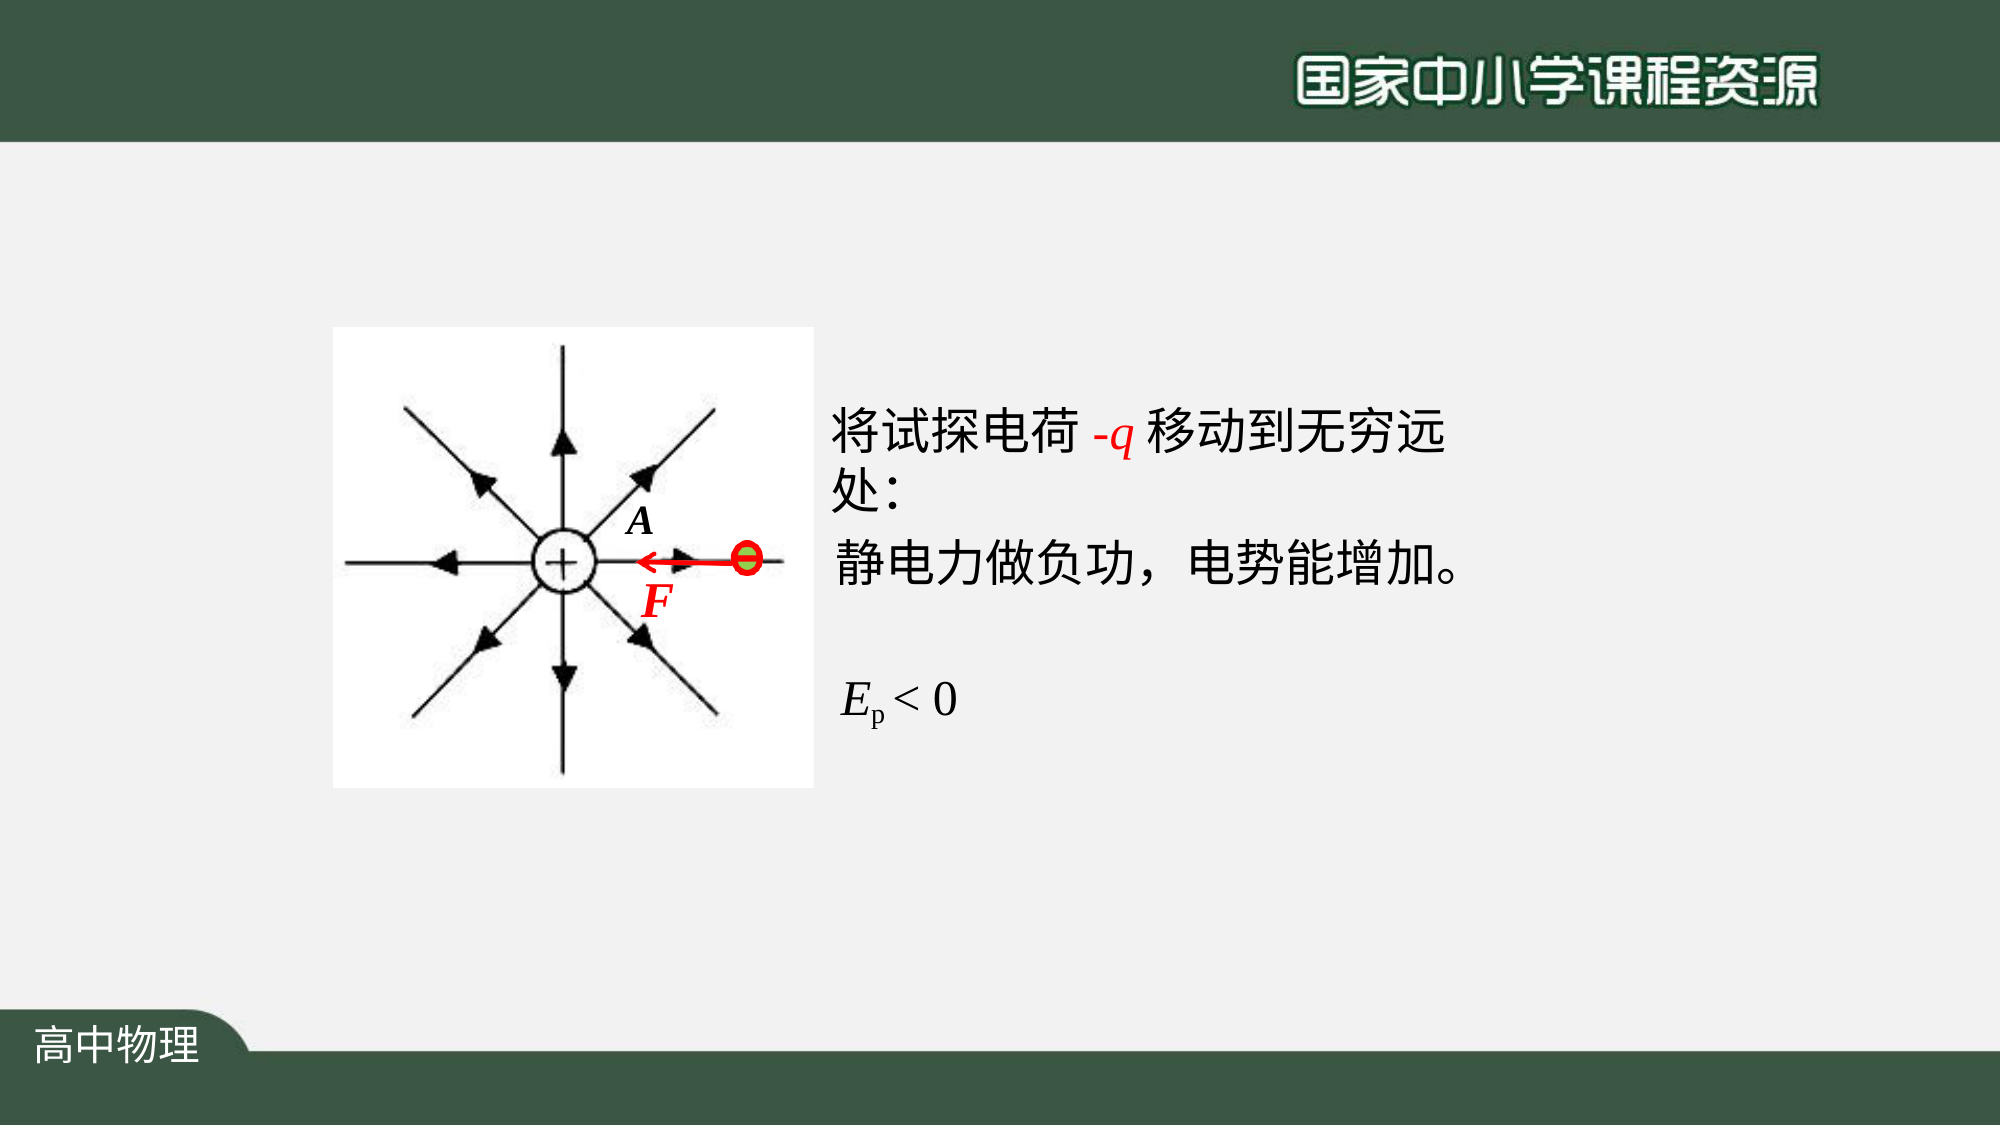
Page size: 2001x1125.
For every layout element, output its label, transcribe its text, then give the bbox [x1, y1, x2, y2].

picture [0, 0, 2000, 1125]
text_box A F [624, 470, 677, 627]
text_box 静电力做负功，电势能增加。 [833, 529, 1488, 592]
text_box [677, 540, 763, 576]
footer 高中物理 [31, 1013, 202, 1125]
text_box Ep < 0 [838, 663, 968, 729]
title 将试探电荷-q移动到无穷远处： [828, 397, 1525, 588]
text_box [333, 327, 814, 788]
